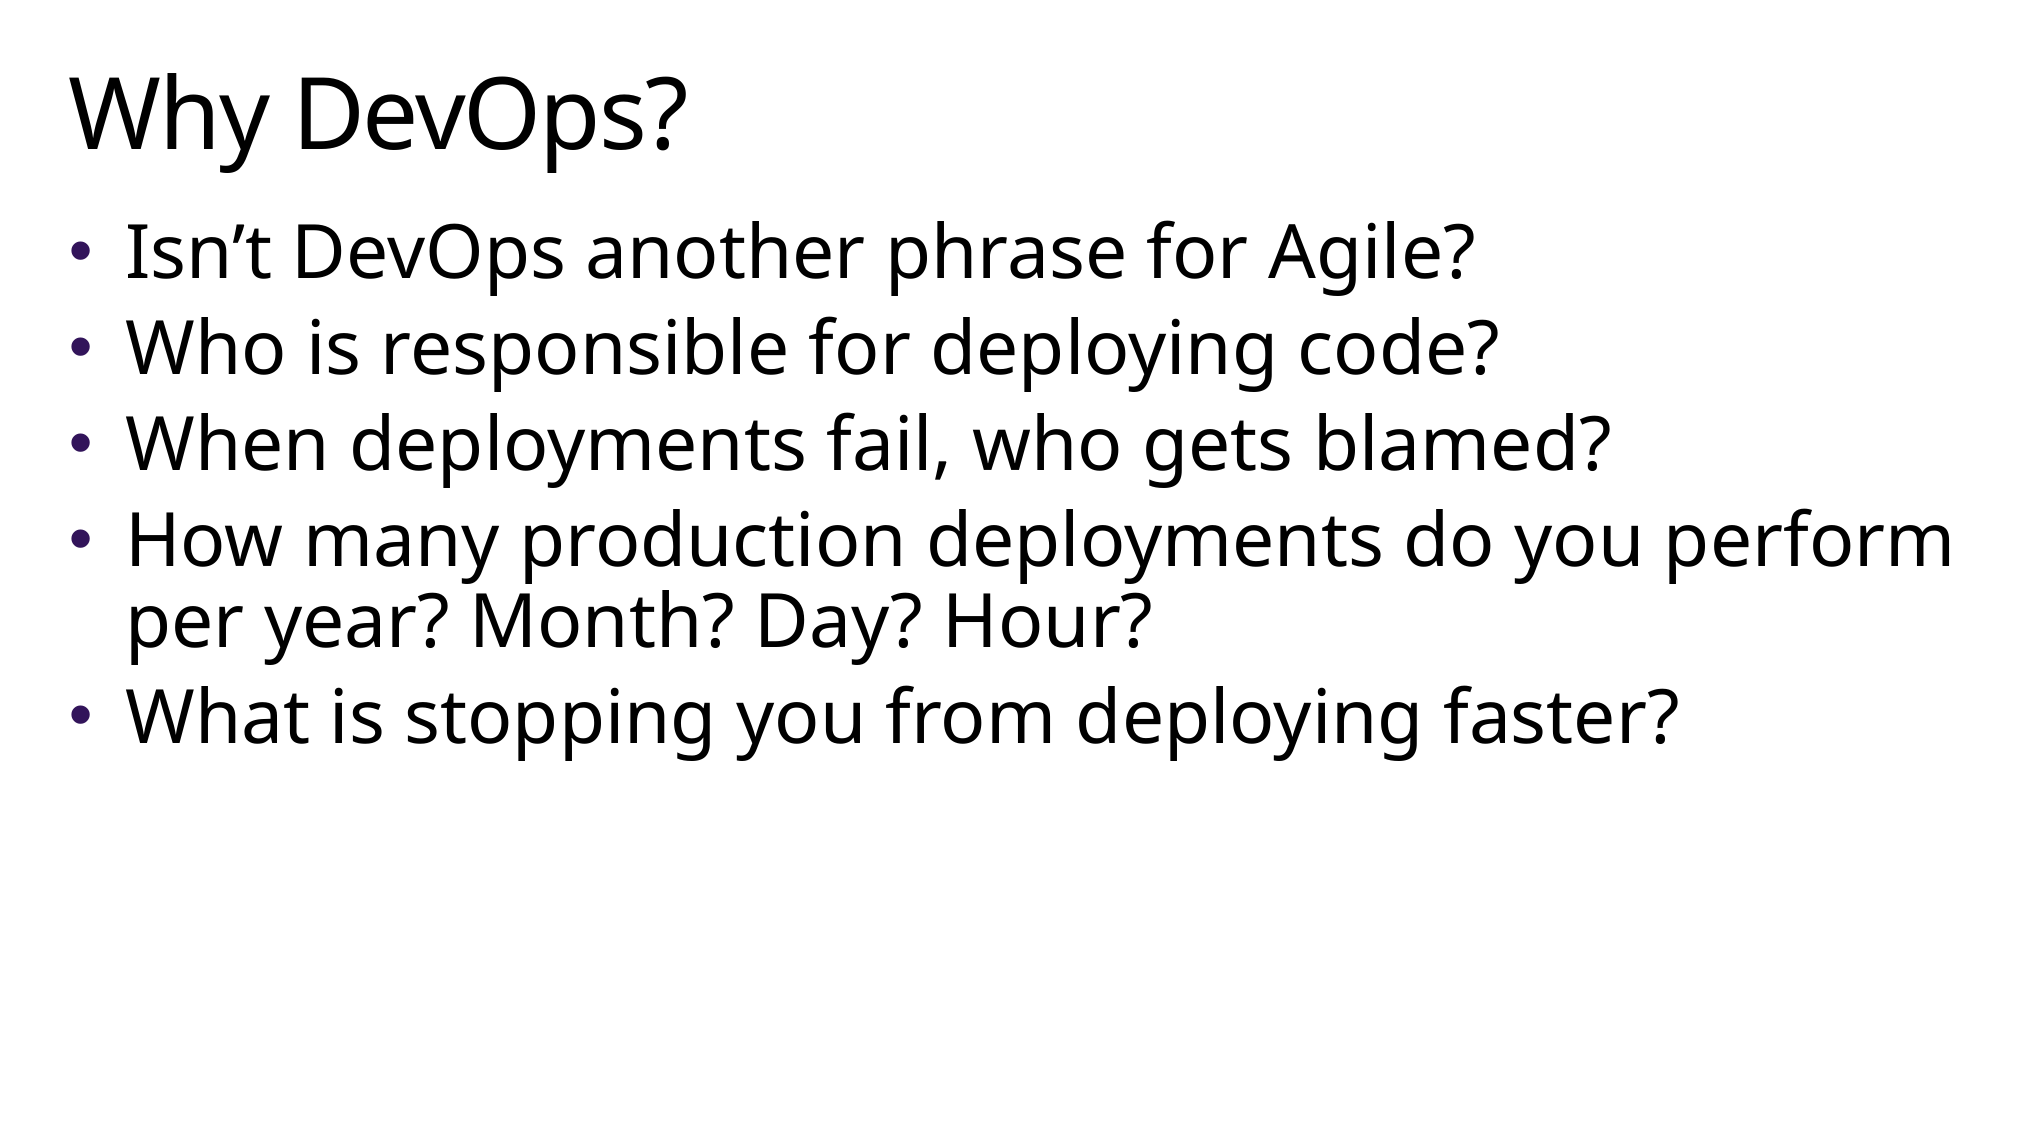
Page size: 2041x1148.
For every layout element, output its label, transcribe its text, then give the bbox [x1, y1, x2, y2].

list Isn’t DevOps another phrase for Agile? Who is responsible for deploying code? When deployments fail, who gets blamed? How many production deployments do you perform per year? Month? Day? Hour? What is stopping you from deploying faster? [45, 198, 1996, 893]
title Why DevOps? [45, 48, 1996, 198]
